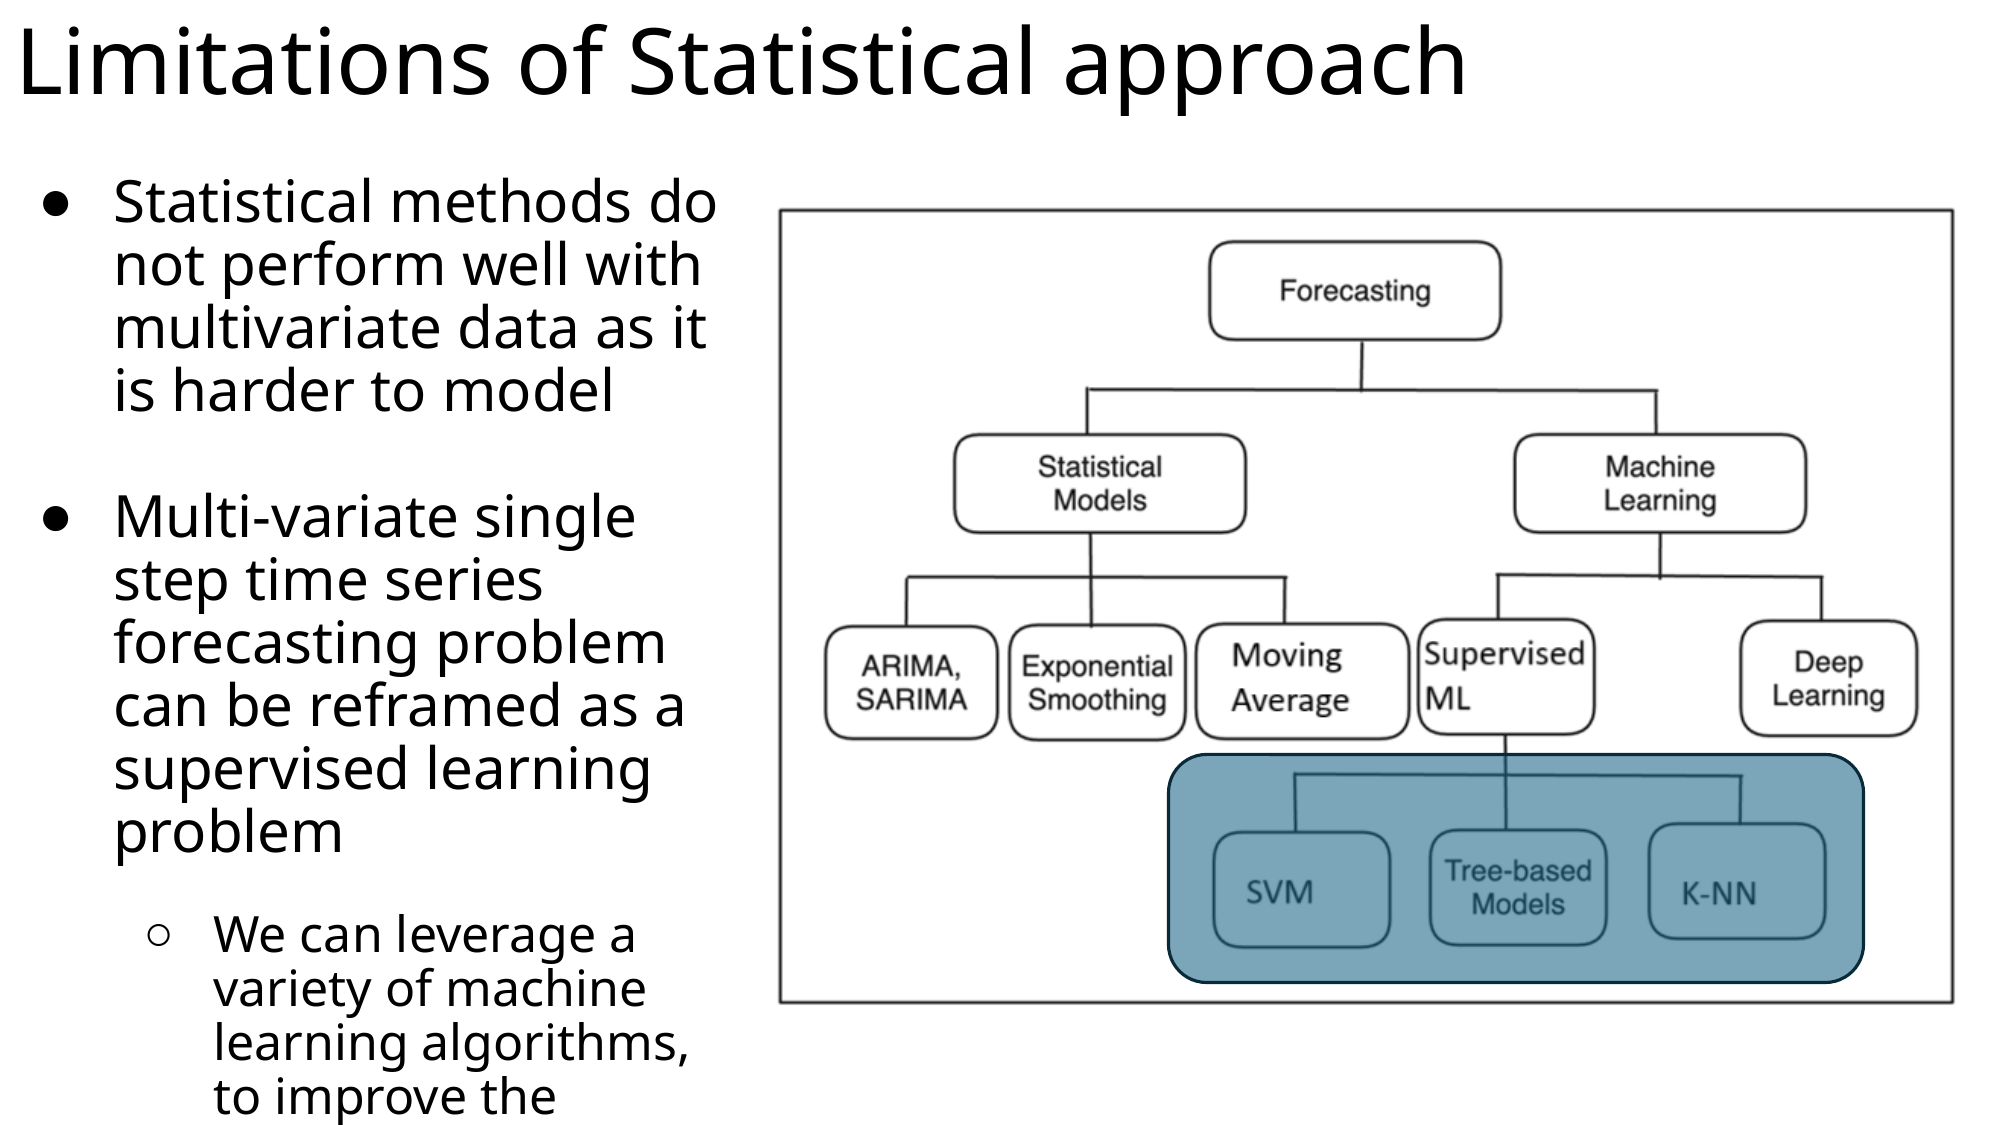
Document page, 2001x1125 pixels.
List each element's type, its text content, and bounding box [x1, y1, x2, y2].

title Limitations of Statistical approach [0, 0, 1864, 126]
picture [765, 195, 1968, 1018]
list Statistical methods do not perform well with multivariate data as it is harder to model Multi-variate single step time series forecasting problem can be reframed as a supervised learning problem We can leverage a variety of machine learning algorithms, to improve the forecasting accuracy [0, 157, 767, 1017]
